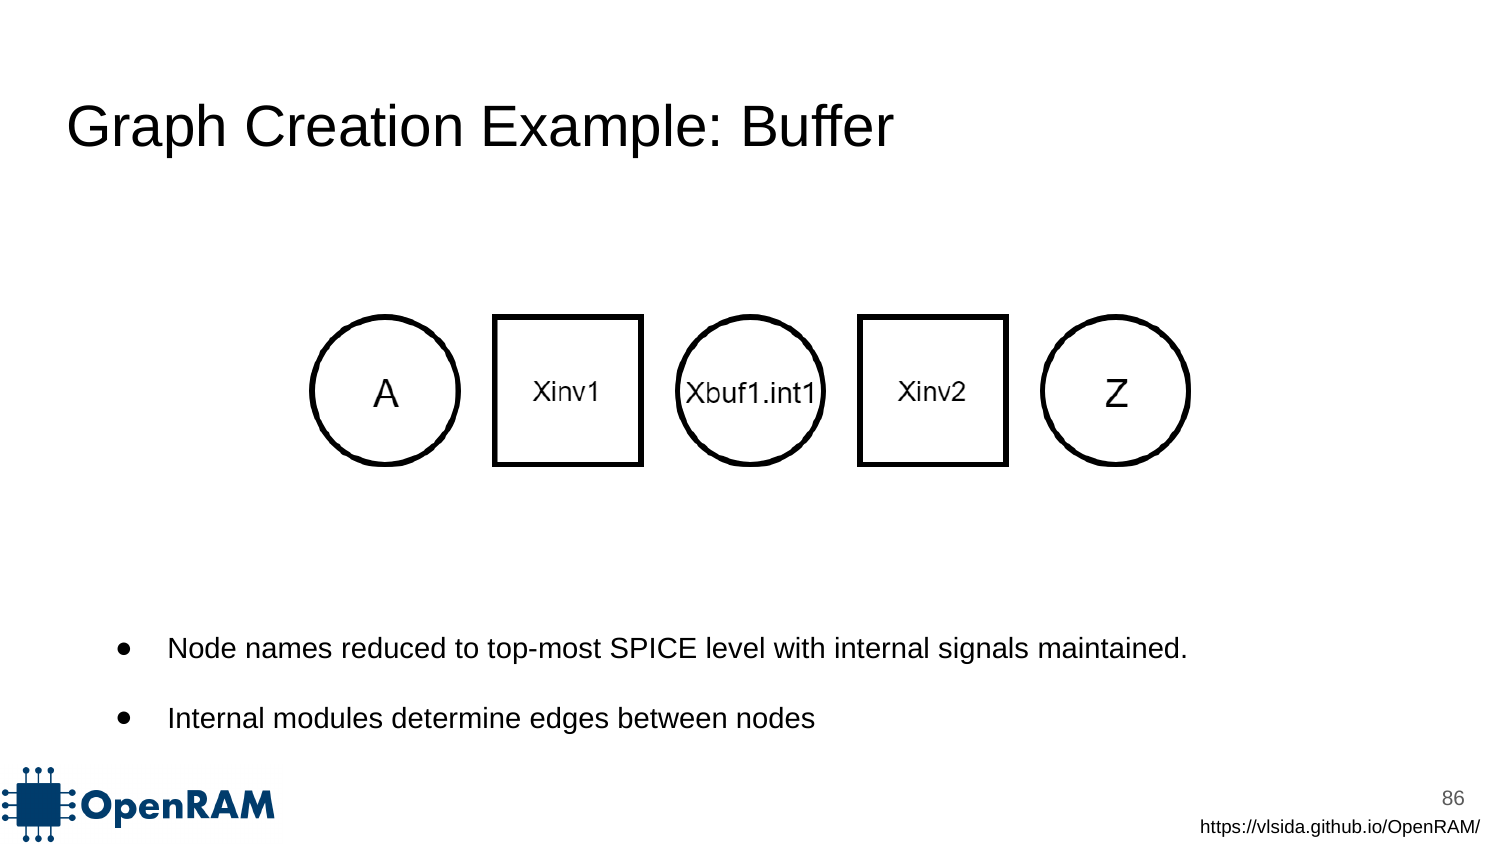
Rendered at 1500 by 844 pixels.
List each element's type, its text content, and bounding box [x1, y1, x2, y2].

text_box Graph Creation Example: Buffer [51, 72, 1449, 167]
picture [0, 764, 283, 844]
picture [309, 314, 1191, 467]
slide_number ‹#› [1389, 764, 1480, 830]
text_box Node names reduced to top-most SPICE level with internal signals maintained. Internal modules determine edges between nodes [77, 614, 1380, 817]
